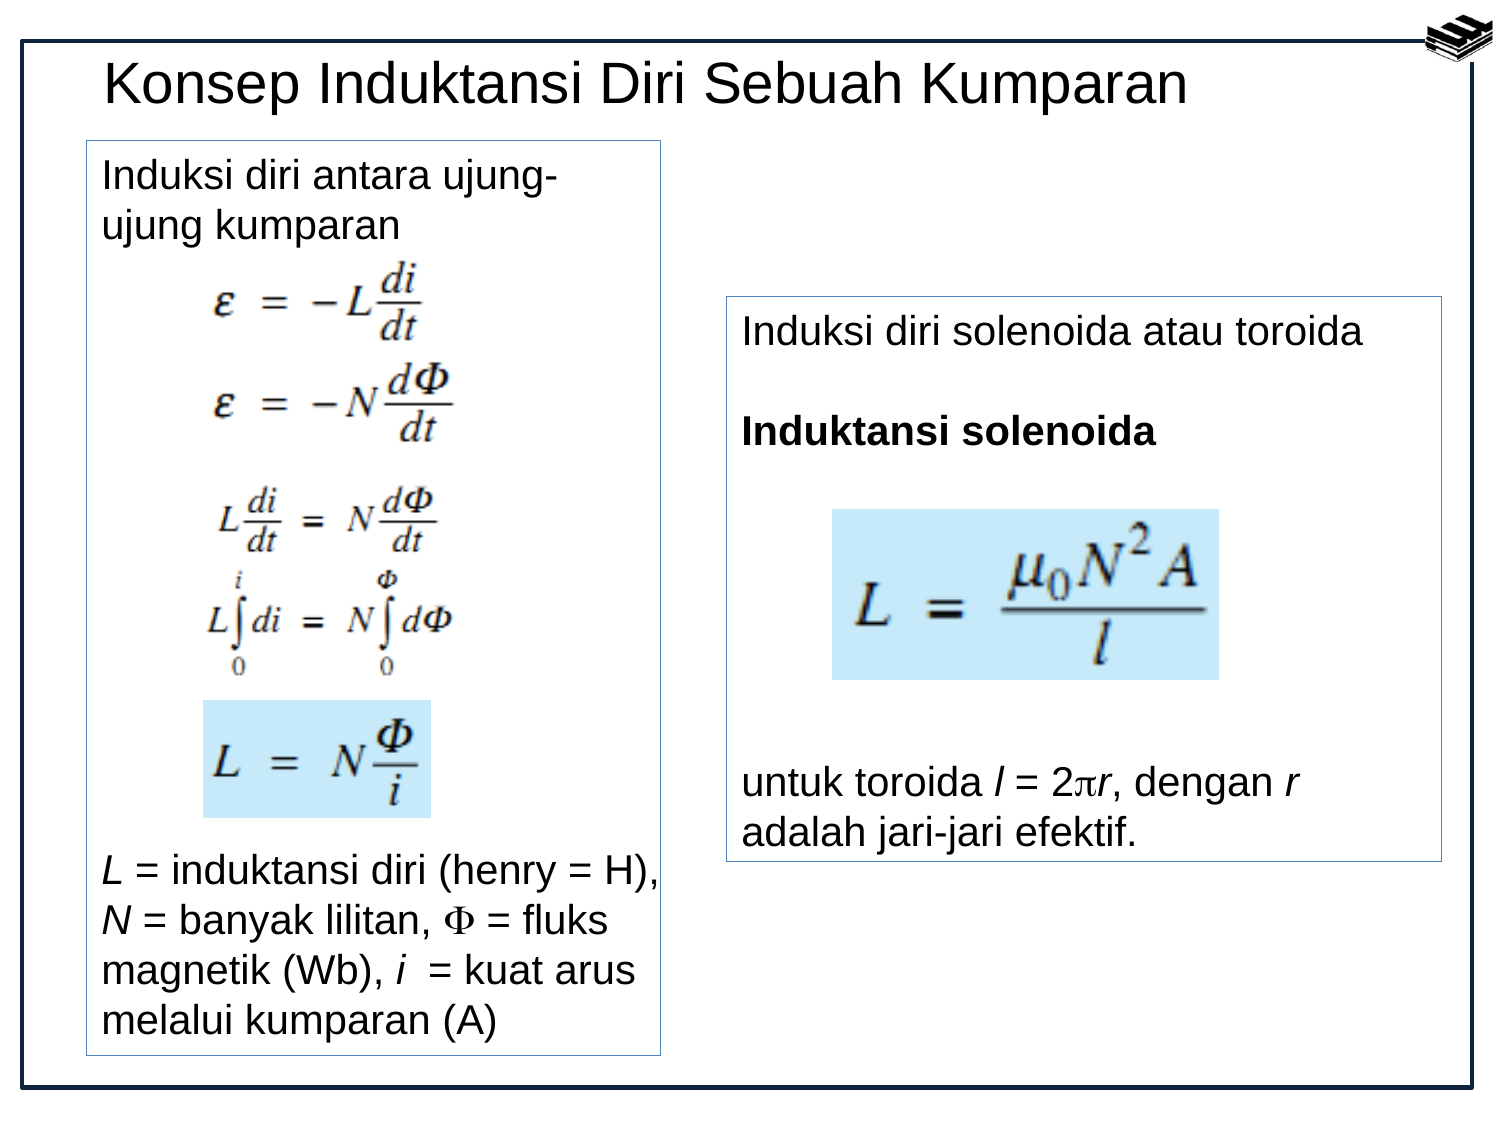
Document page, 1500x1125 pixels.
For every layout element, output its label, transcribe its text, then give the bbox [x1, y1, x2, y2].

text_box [86, 139, 685, 1065]
text_box Induksi diri solenoida atau toroida Induktansi solenoida untuk toroida l = 2r, dengan r adalah jari-jari efektif. [726, 296, 1442, 862]
picture [1425, 11, 1493, 62]
text_box Konsep Induktansi Diri Sebuah Kumparan [88, 38, 1405, 123]
picture [831, 509, 1219, 680]
